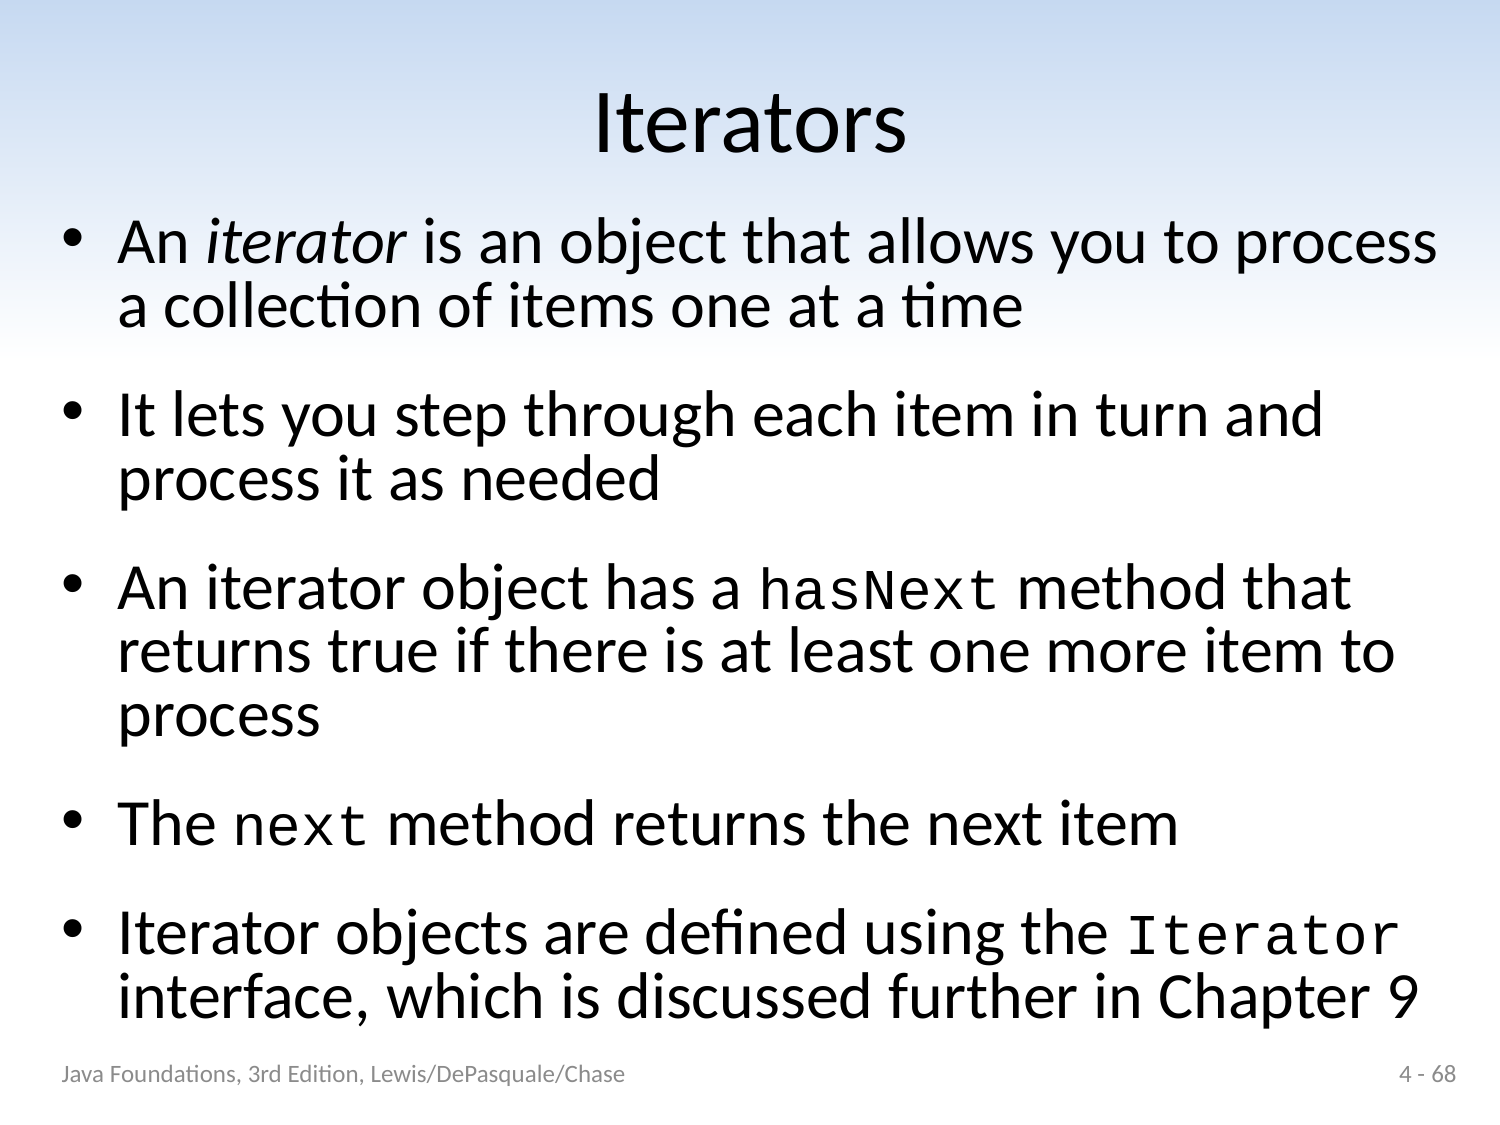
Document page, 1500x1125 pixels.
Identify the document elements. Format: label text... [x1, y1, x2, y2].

list An iterator is an object that allows you to process a collection of items one at a time It lets you step through each item in turn and process it as needed An iterator object has a hasNext method that returns true if there is at least one more item to process The next method returns the next item Iterator objects are defined using the Iterator interface, which is discussed further in Chapter 9 [46, 205, 1473, 1043]
slide_number 4 - 68 [1121, 1042, 1472, 1103]
footer Java Foundations, 3rd Edition, Lewis/DePasquale/Chase [46, 1042, 1121, 1103]
title Iterators [28, 45, 1473, 186]
